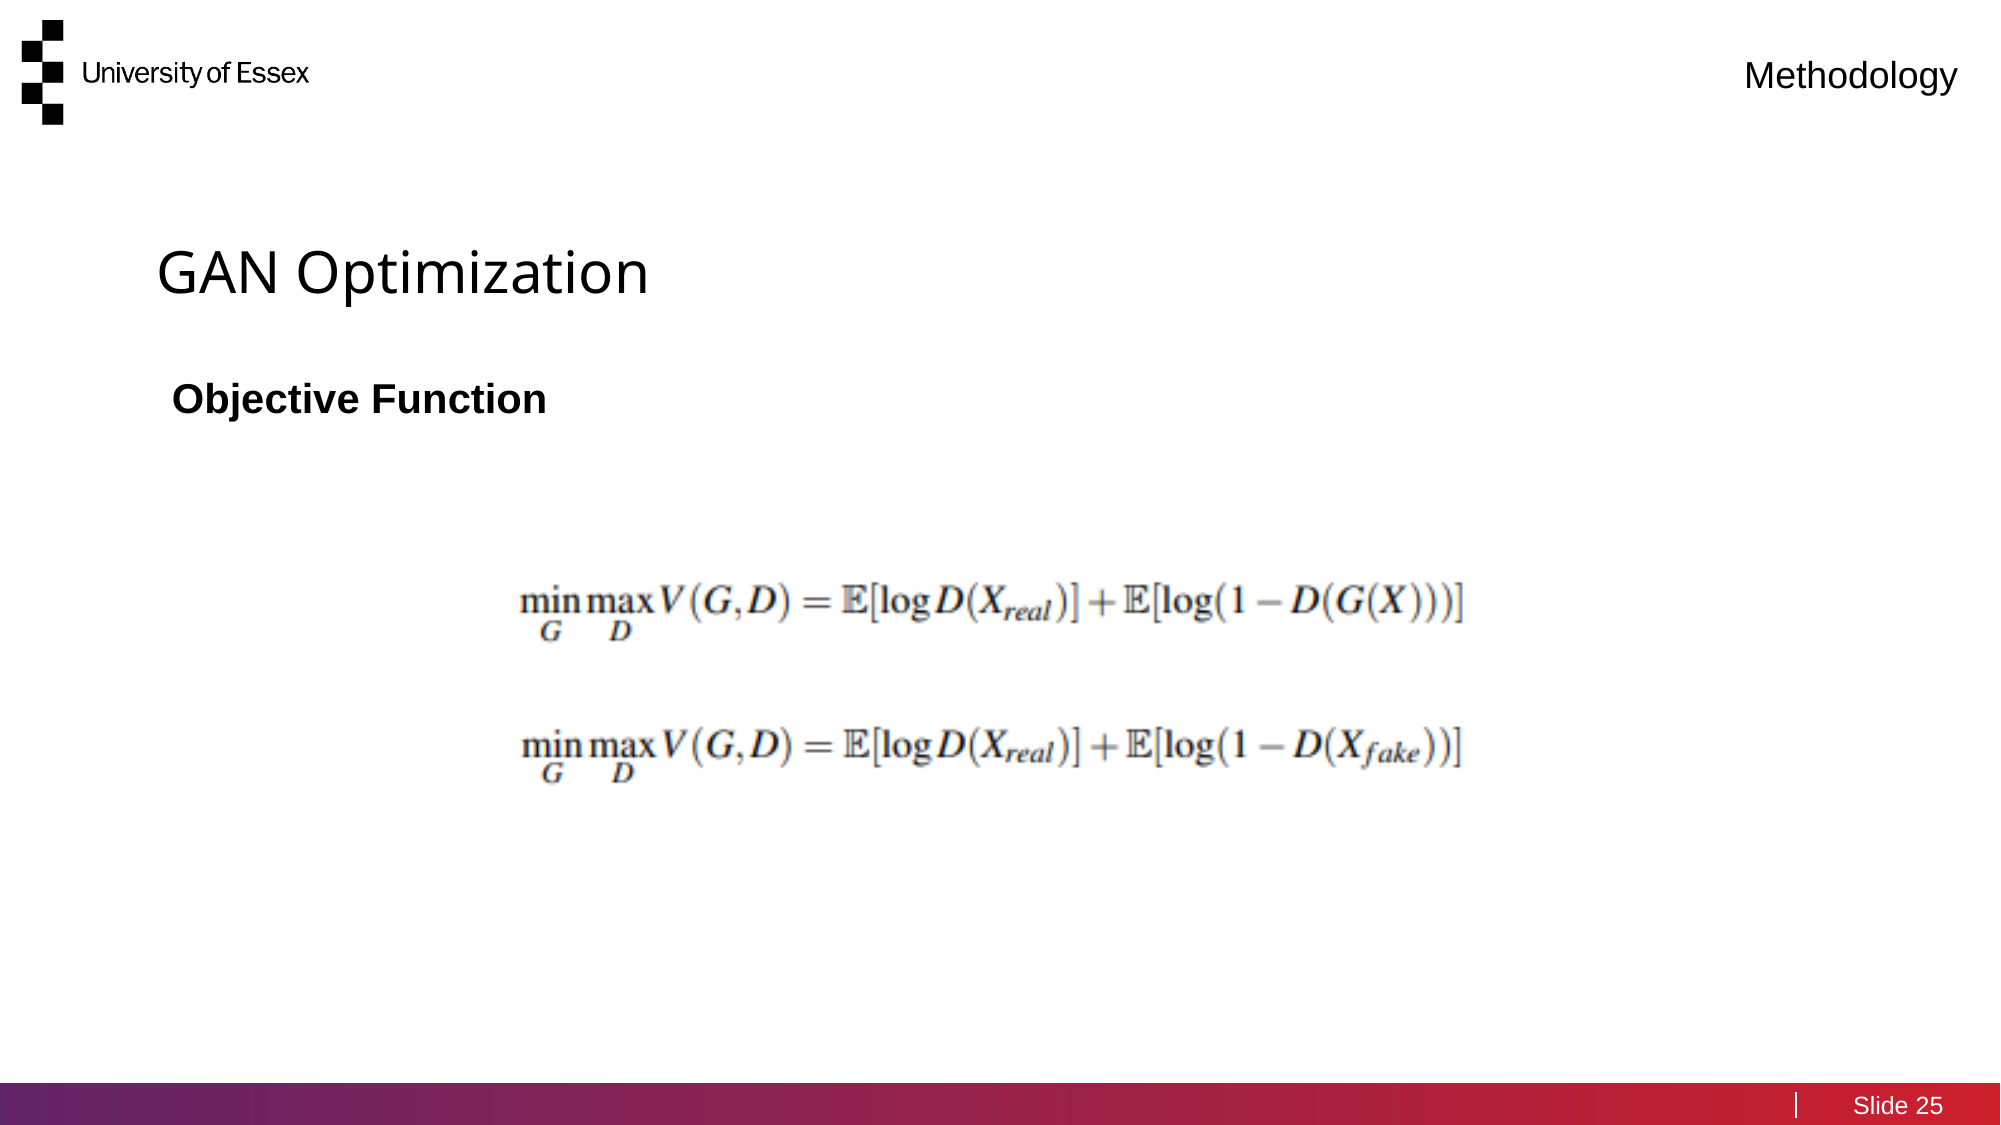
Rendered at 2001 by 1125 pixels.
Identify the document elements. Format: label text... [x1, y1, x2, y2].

text_box GAN Optimization [142, 227, 776, 313]
title Methodology [1020, 0, 1959, 147]
picture [0, 0, 330, 146]
text_box Objective Function [157, 364, 575, 430]
picture [479, 530, 1521, 834]
slide_number 25 [1915, 1083, 1966, 1125]
